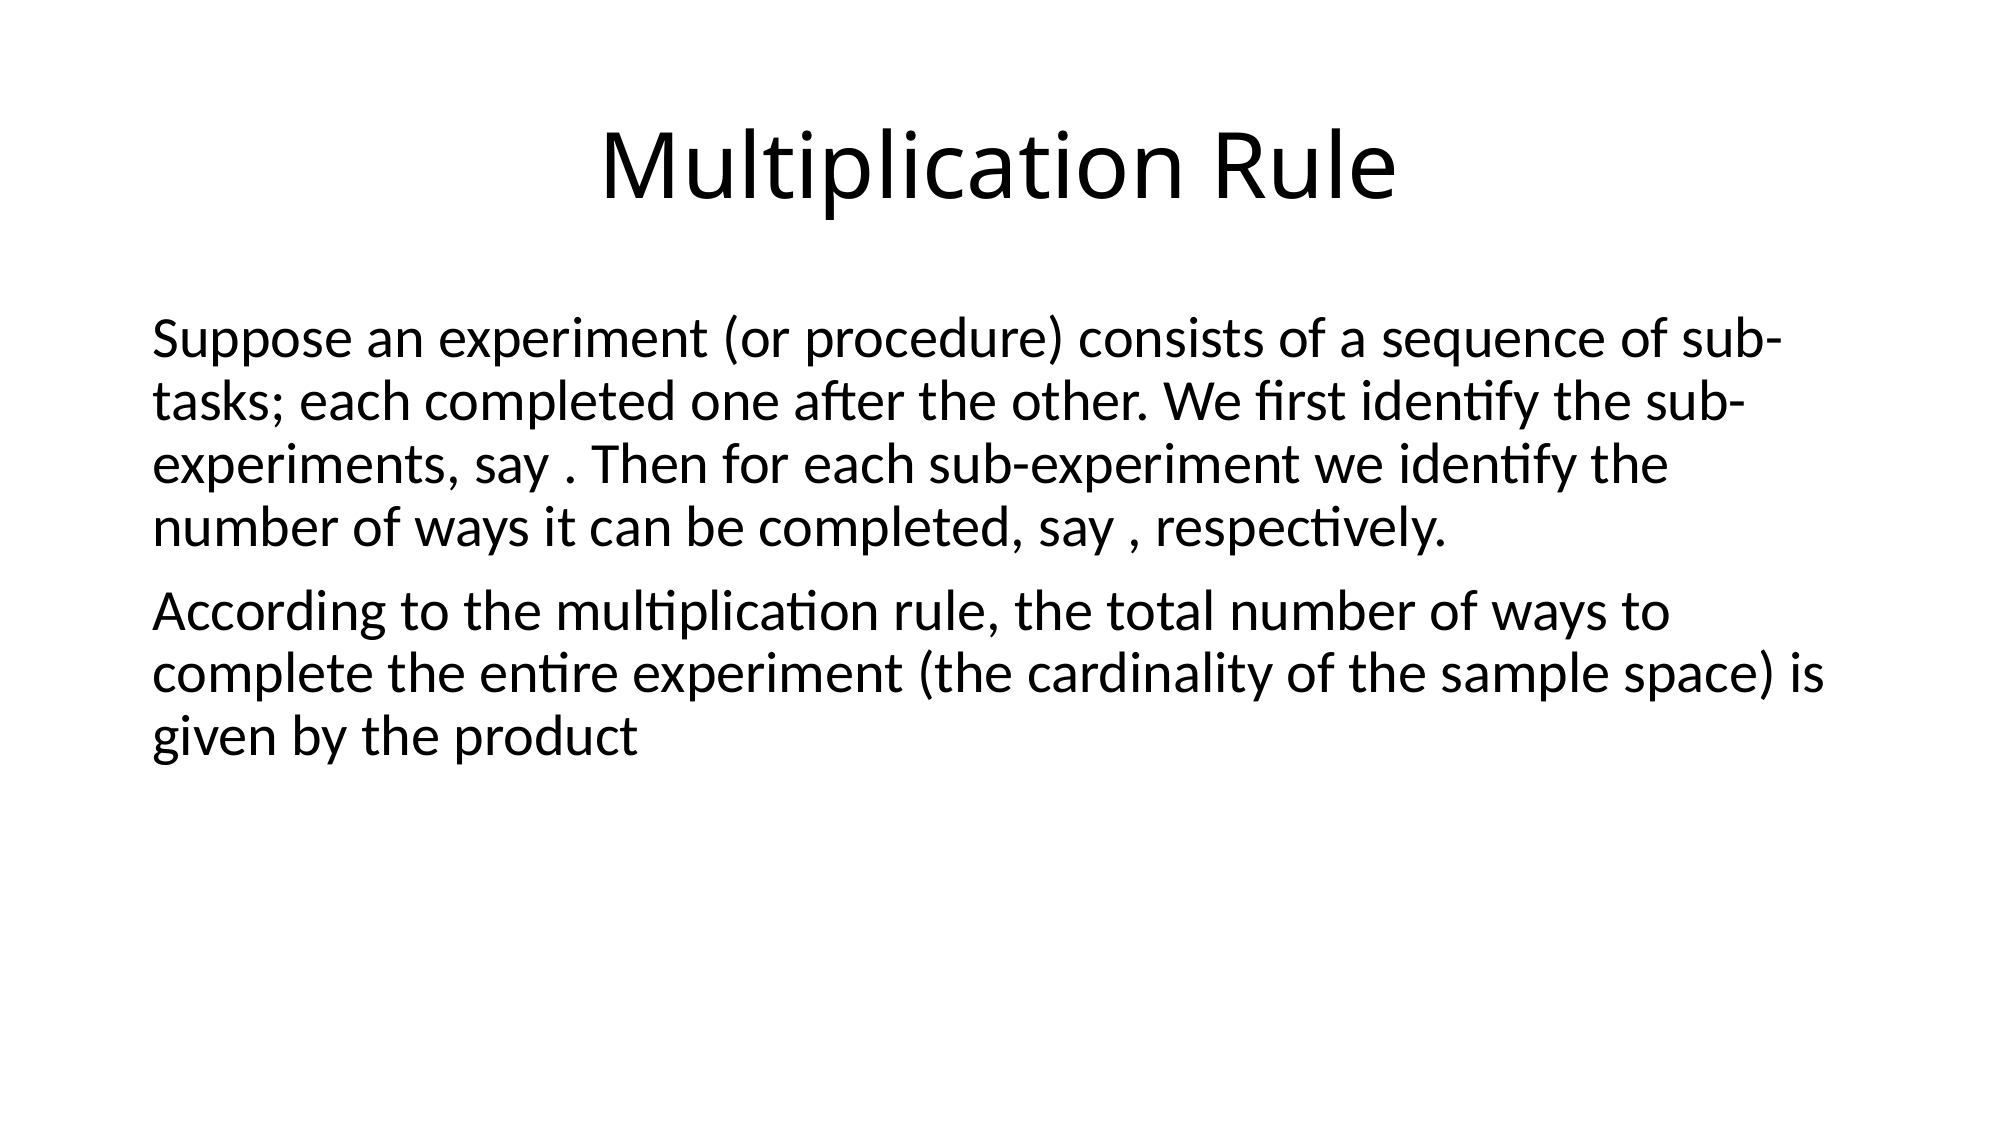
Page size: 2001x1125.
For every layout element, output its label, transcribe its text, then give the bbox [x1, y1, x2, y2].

title Multiplication Rule [137, 59, 1863, 278]
